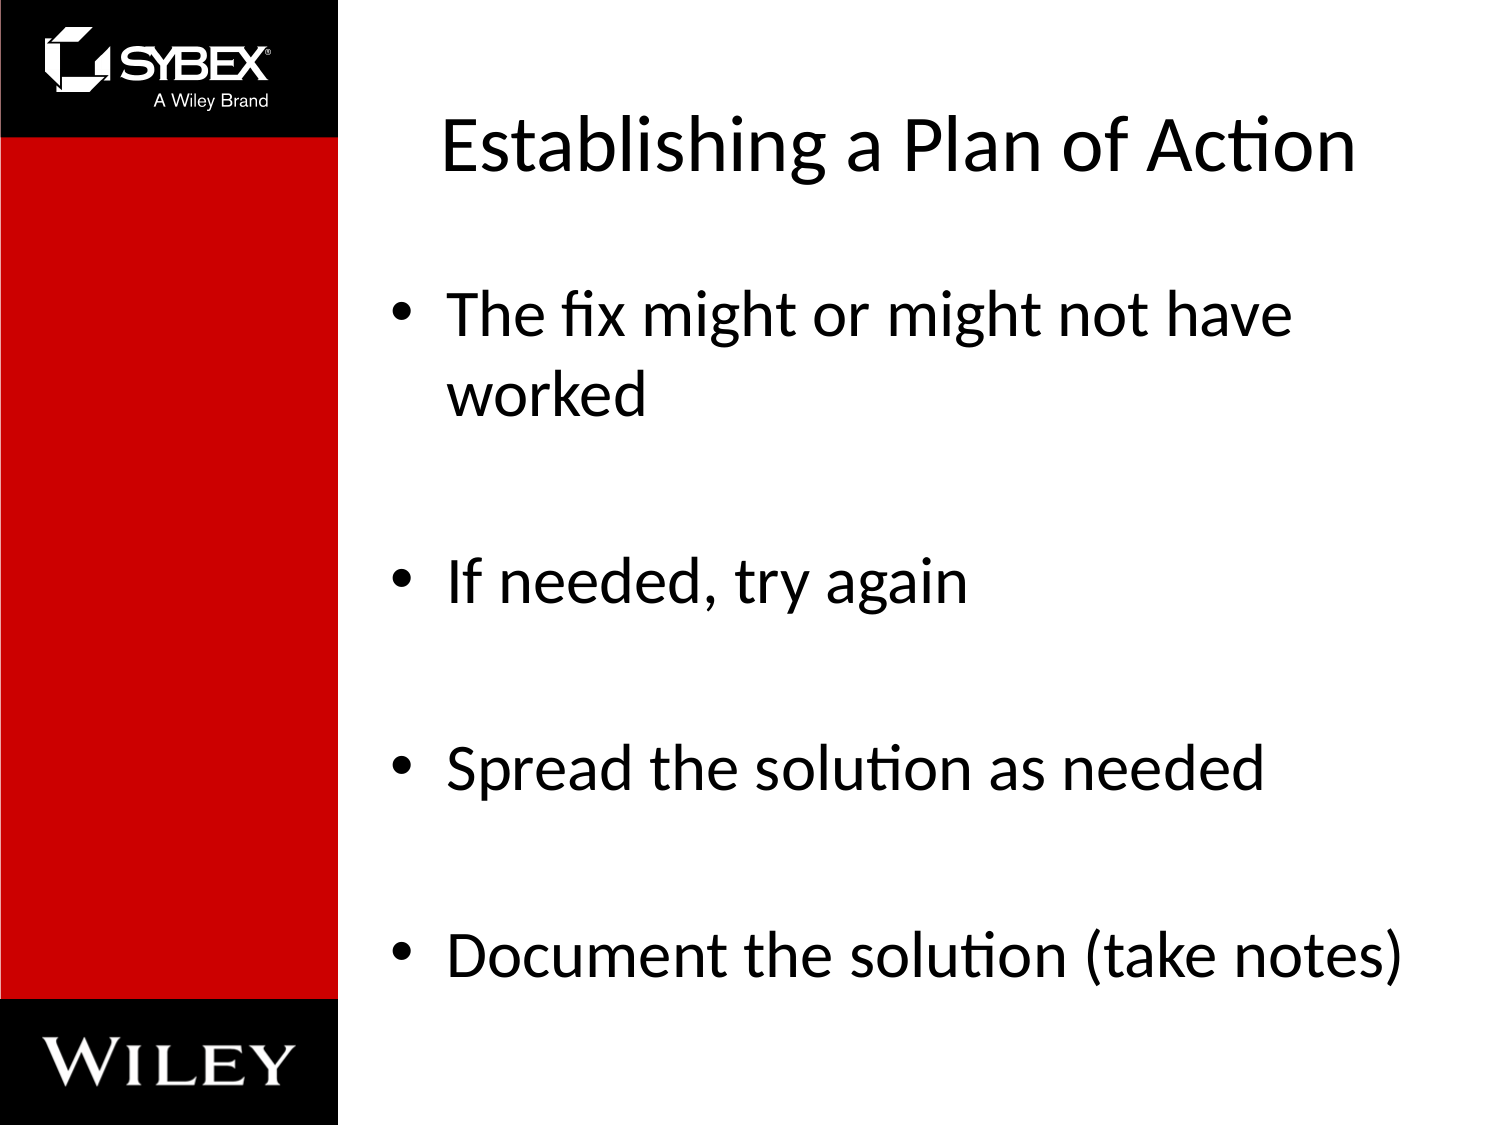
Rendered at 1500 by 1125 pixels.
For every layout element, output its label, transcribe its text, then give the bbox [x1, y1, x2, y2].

list The fix might or might not have worked If needed, try again Spread the solution as needed Document the solution (take notes) [375, 262, 1425, 1005]
picture [0, 999, 338, 1125]
picture [45, 27, 271, 111]
title Establishing a Plan of Action [375, 45, 1425, 233]
